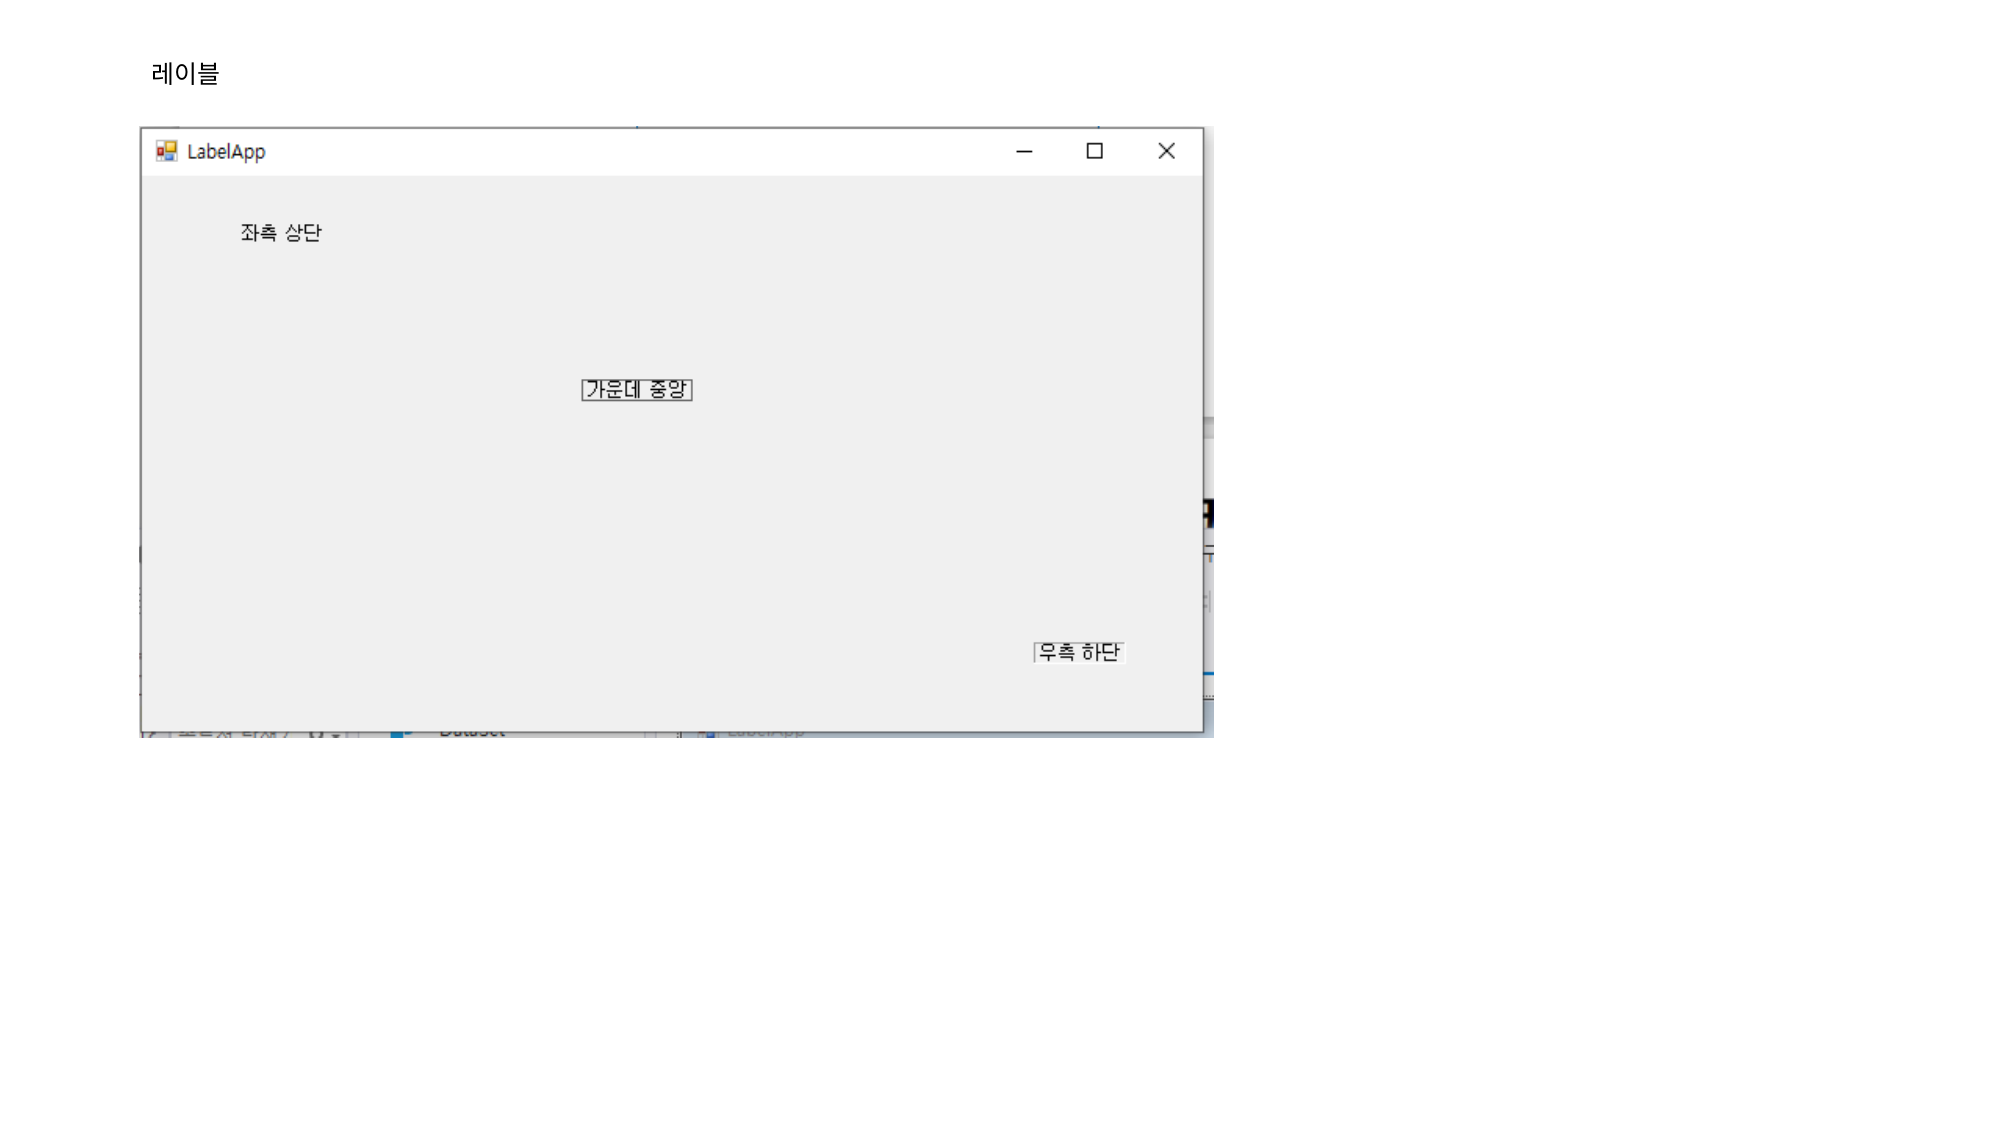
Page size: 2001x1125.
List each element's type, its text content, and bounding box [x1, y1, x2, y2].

text_box 레이블 [136, 51, 1200, 97]
picture [139, 126, 1214, 738]
